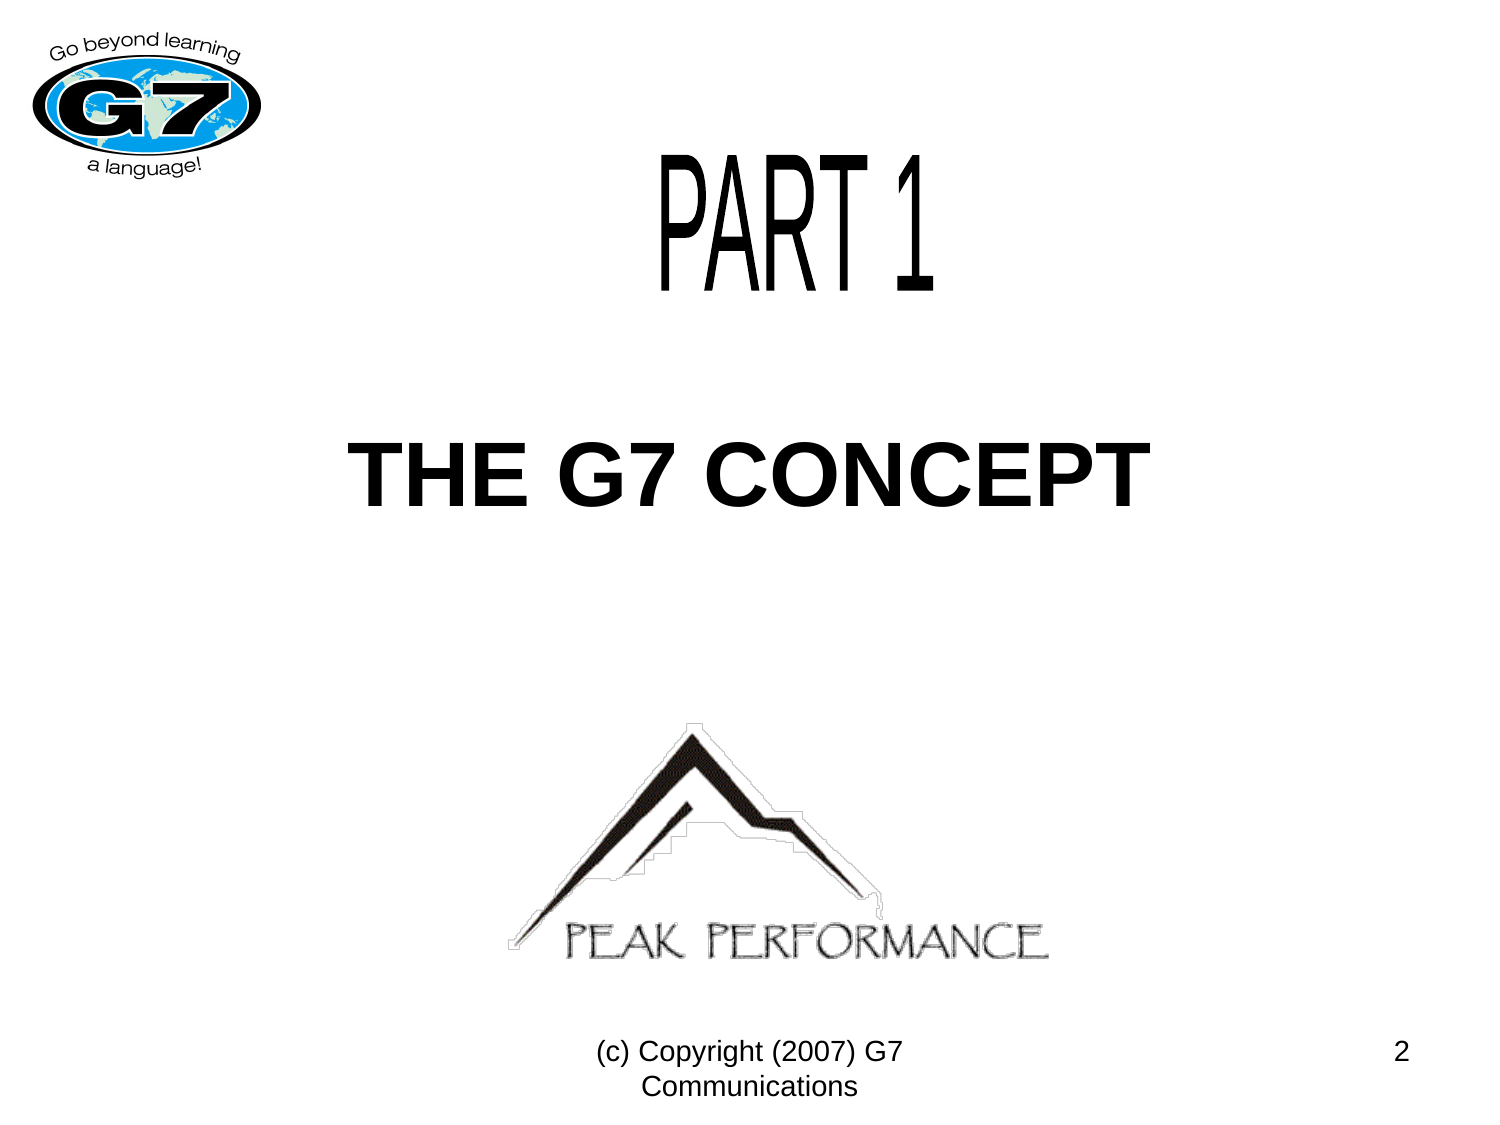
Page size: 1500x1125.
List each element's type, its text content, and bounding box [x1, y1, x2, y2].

footer (c) Copyright (2007) G7 Communications [512, 1024, 988, 1103]
slide_number 2 [1074, 1024, 1425, 1103]
picture [29, 30, 266, 181]
title THE G7 CONCEPT [112, 349, 1388, 591]
picture [507, 716, 1055, 970]
